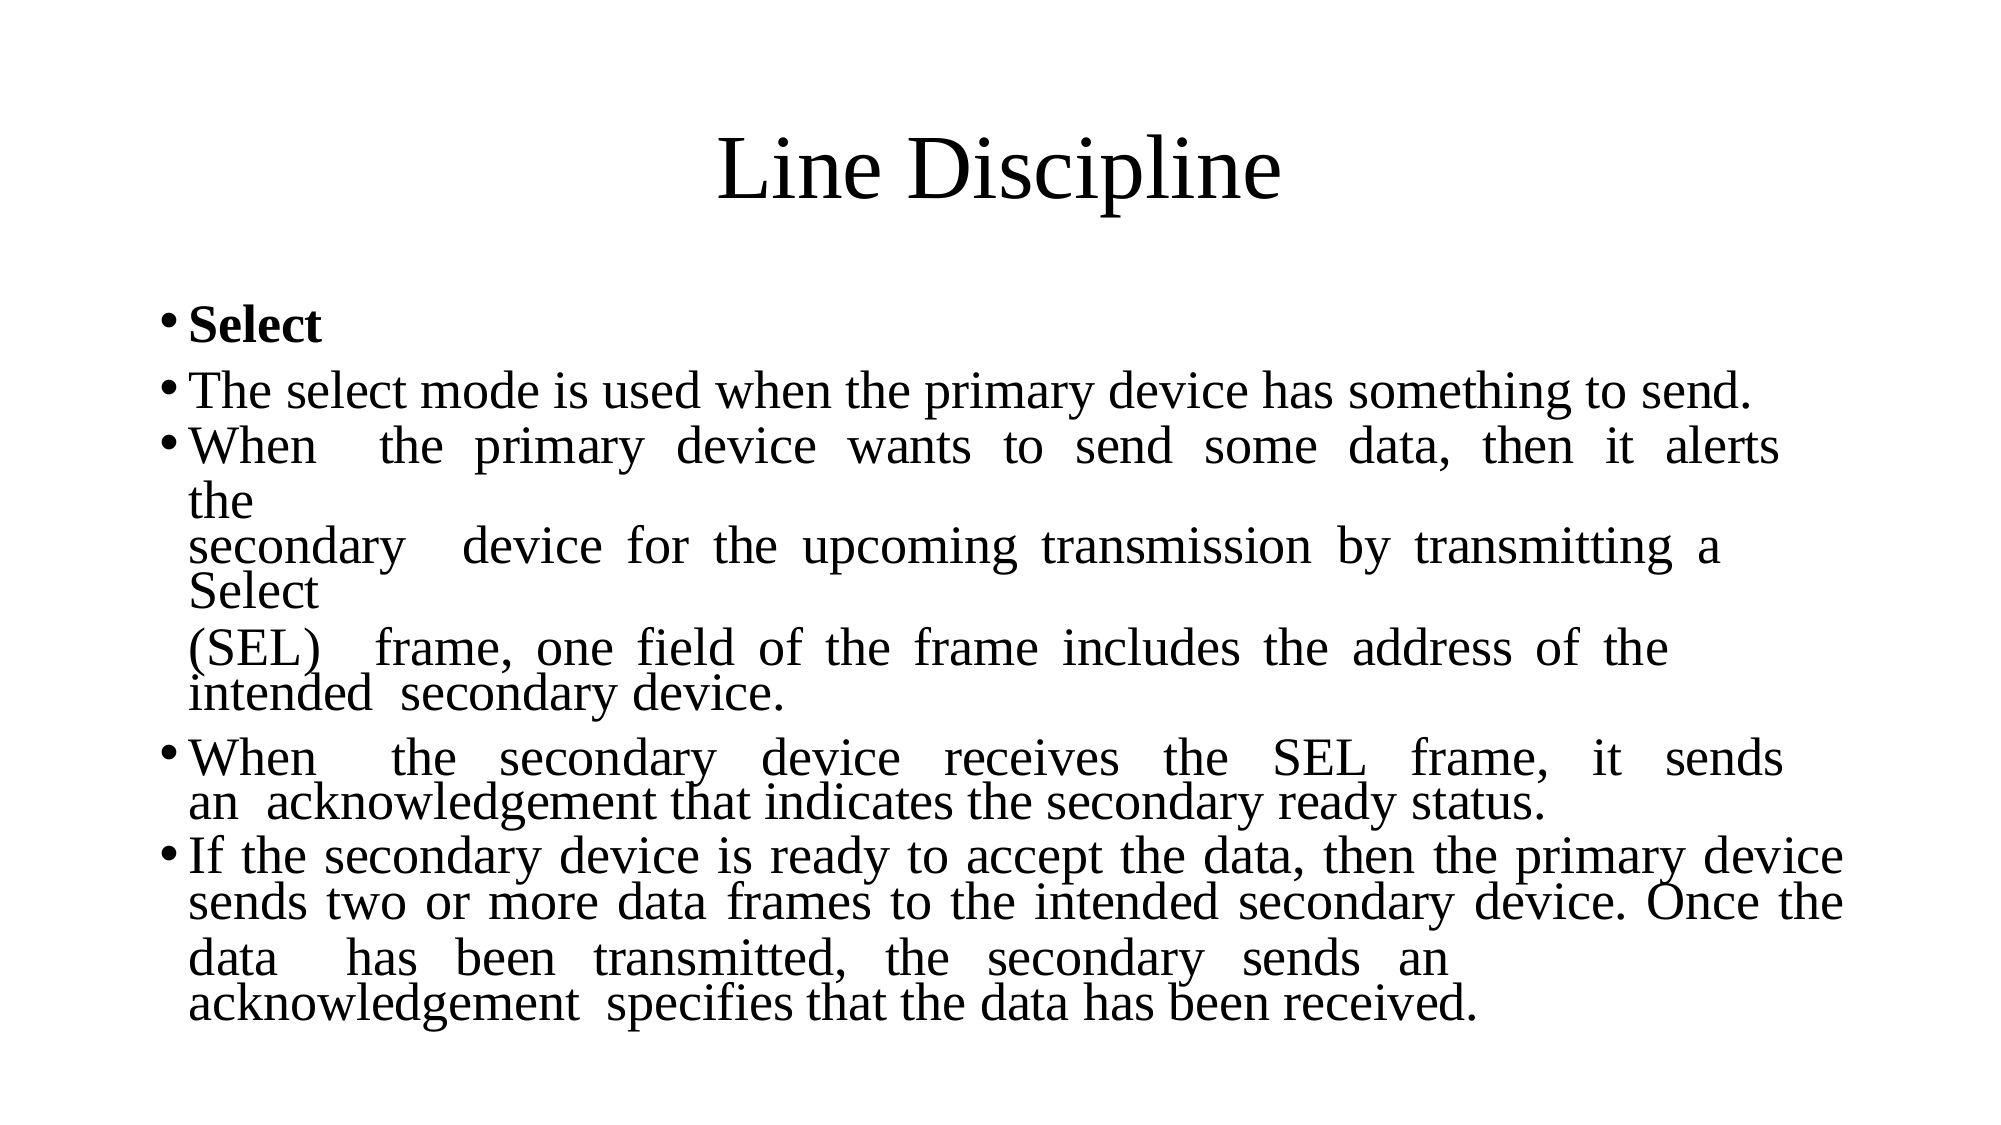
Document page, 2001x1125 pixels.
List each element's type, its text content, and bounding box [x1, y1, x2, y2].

title Line Discipline [714, 104, 1286, 285]
text_box Select The select mode is used when the primary device has something to send. When the primary device wants to send some data, then it alerts the secondary device for the upcoming transmission by transmitting a Select (SEL) frame, one field of the frame includes the address of the intended secondary device. When the secondary device receives the SEL frame, it sends an acknowledgement that indicates the secondary ready status. If the secondary device is ready to accept the data, then the primary device sends two or more data frames to the intended secondary device. Once the data has been transmitted, the secondary sends an acknowledgement specifies that the data has been received. [157, 285, 1849, 1030]
